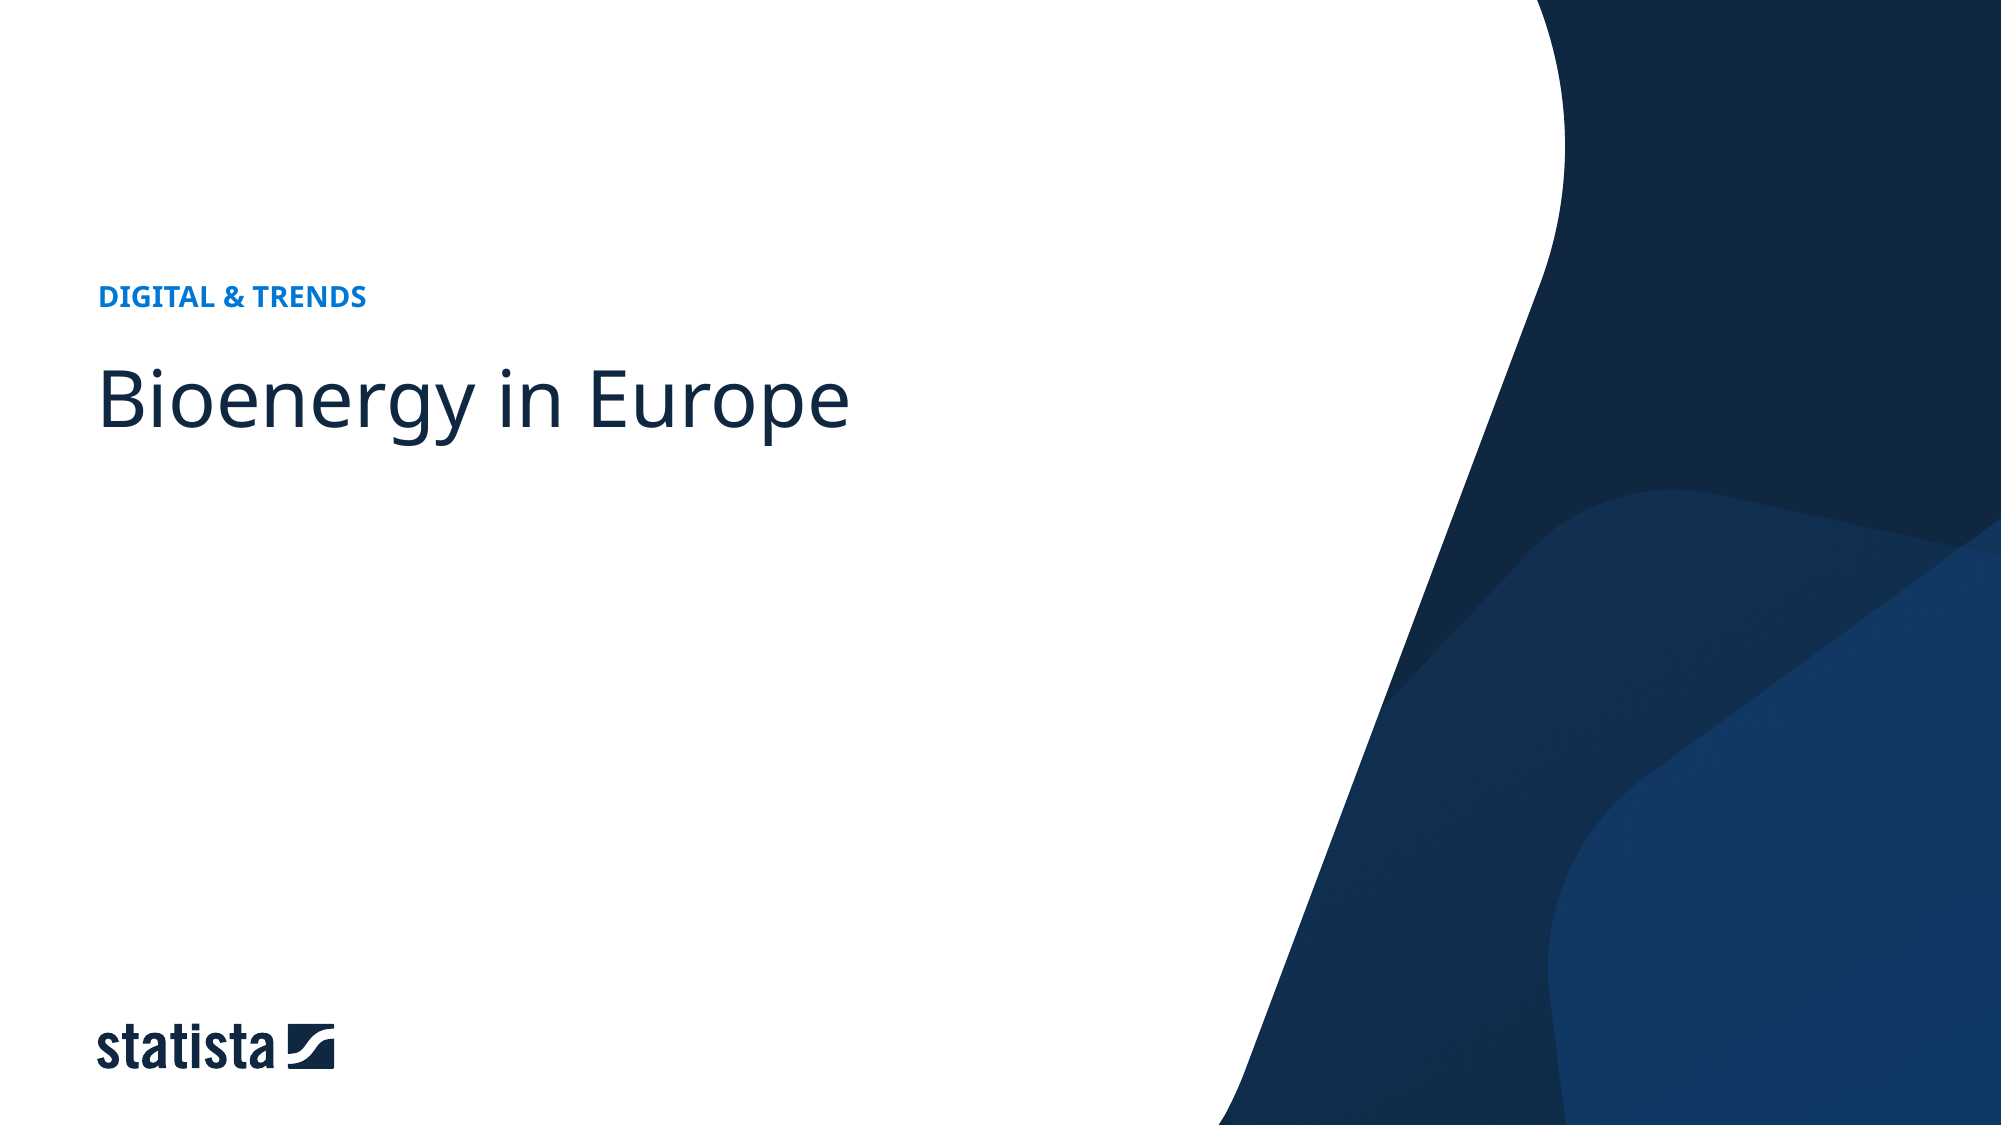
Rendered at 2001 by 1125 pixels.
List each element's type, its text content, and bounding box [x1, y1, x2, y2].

text_box [1215, 0, 2000, 1125]
text_box Bioenergy in Europe [79, 339, 1235, 550]
text_box DIGITAL & TRENDS [81, 268, 1237, 323]
text_box [94, 1020, 337, 1071]
